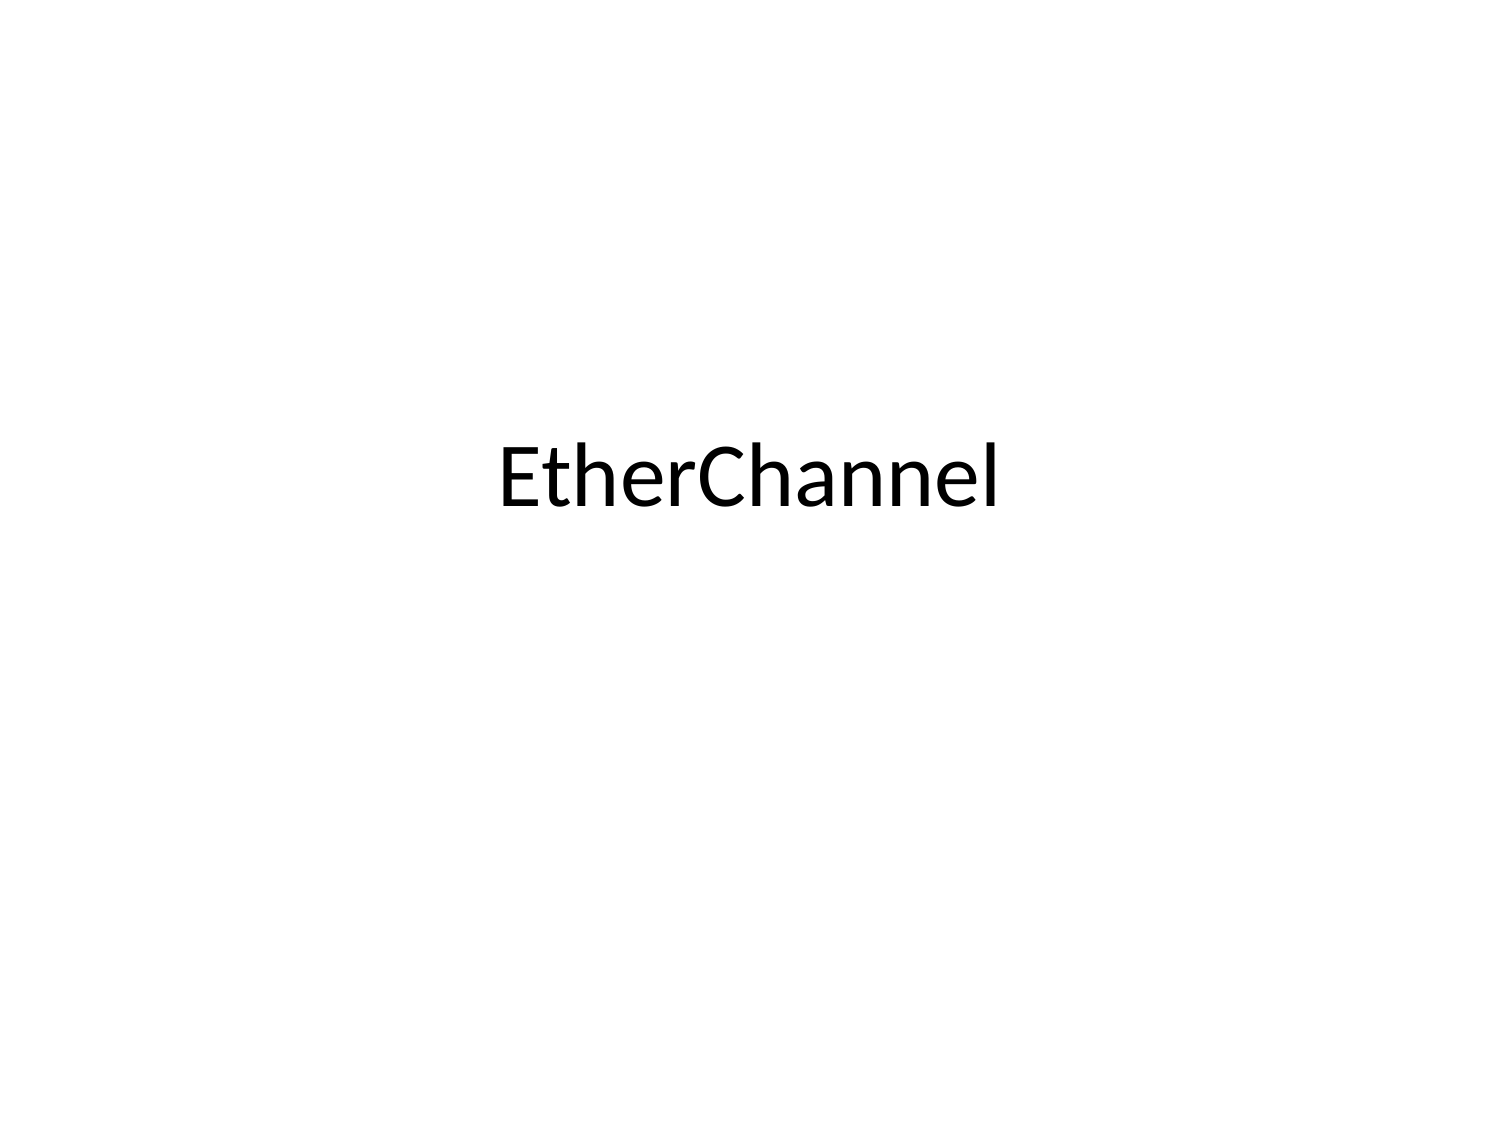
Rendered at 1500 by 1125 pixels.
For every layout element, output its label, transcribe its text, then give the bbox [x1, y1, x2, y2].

title EtherChannel [112, 349, 1388, 591]
